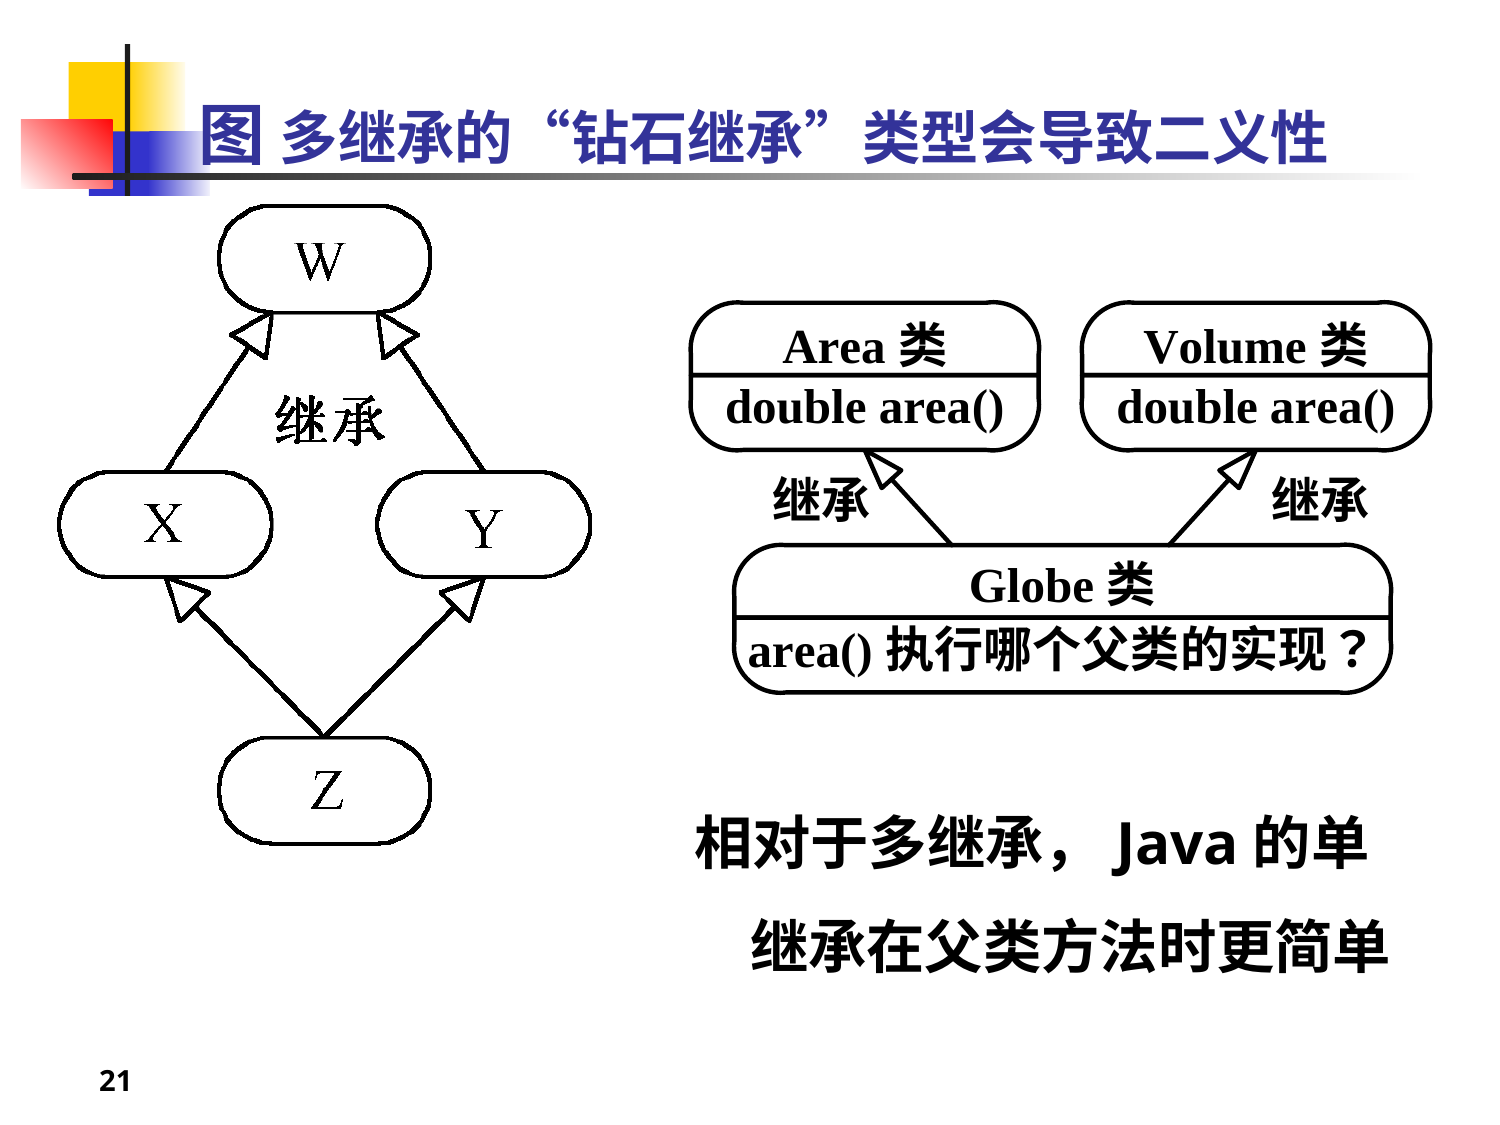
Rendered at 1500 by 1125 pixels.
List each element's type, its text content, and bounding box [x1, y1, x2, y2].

list 相对于多继承，Java的单继承在父类方法时更简单 [679, 763, 1411, 1024]
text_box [678, 290, 1442, 705]
title 图 多继承的“钻石继承”类型会导致二义性 [183, 42, 1462, 181]
slide_number 21 [0, 1034, 148, 1110]
picture [51, 196, 594, 859]
